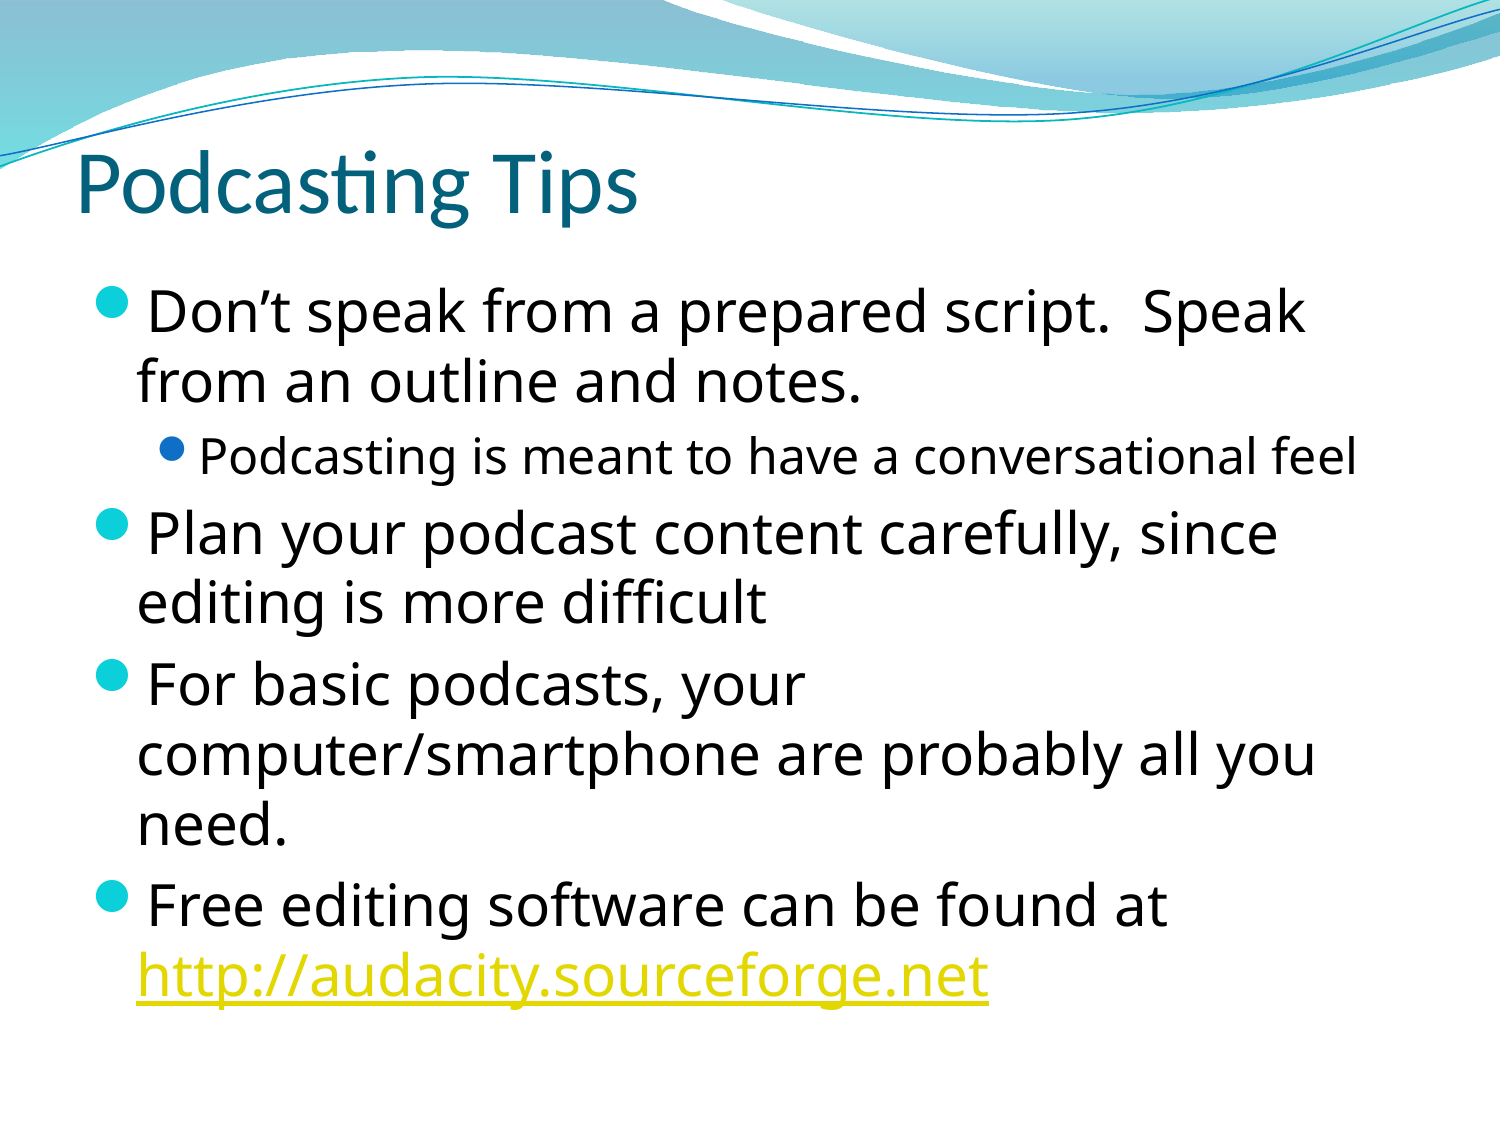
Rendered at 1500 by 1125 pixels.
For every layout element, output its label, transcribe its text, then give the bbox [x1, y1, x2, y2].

title Podcasting Tips [75, 115, 1425, 232]
list Don’t speak from a prepared script. Speak from an outline and notes. Podcasting is meant to have a conversational feel Plan your podcast content carefully, since editing is more difficult For basic podcasts, your computer/smartphone are probably all you need. Free editing software can be found at http://audacity.sourceforge.net [76, 267, 1427, 1035]
